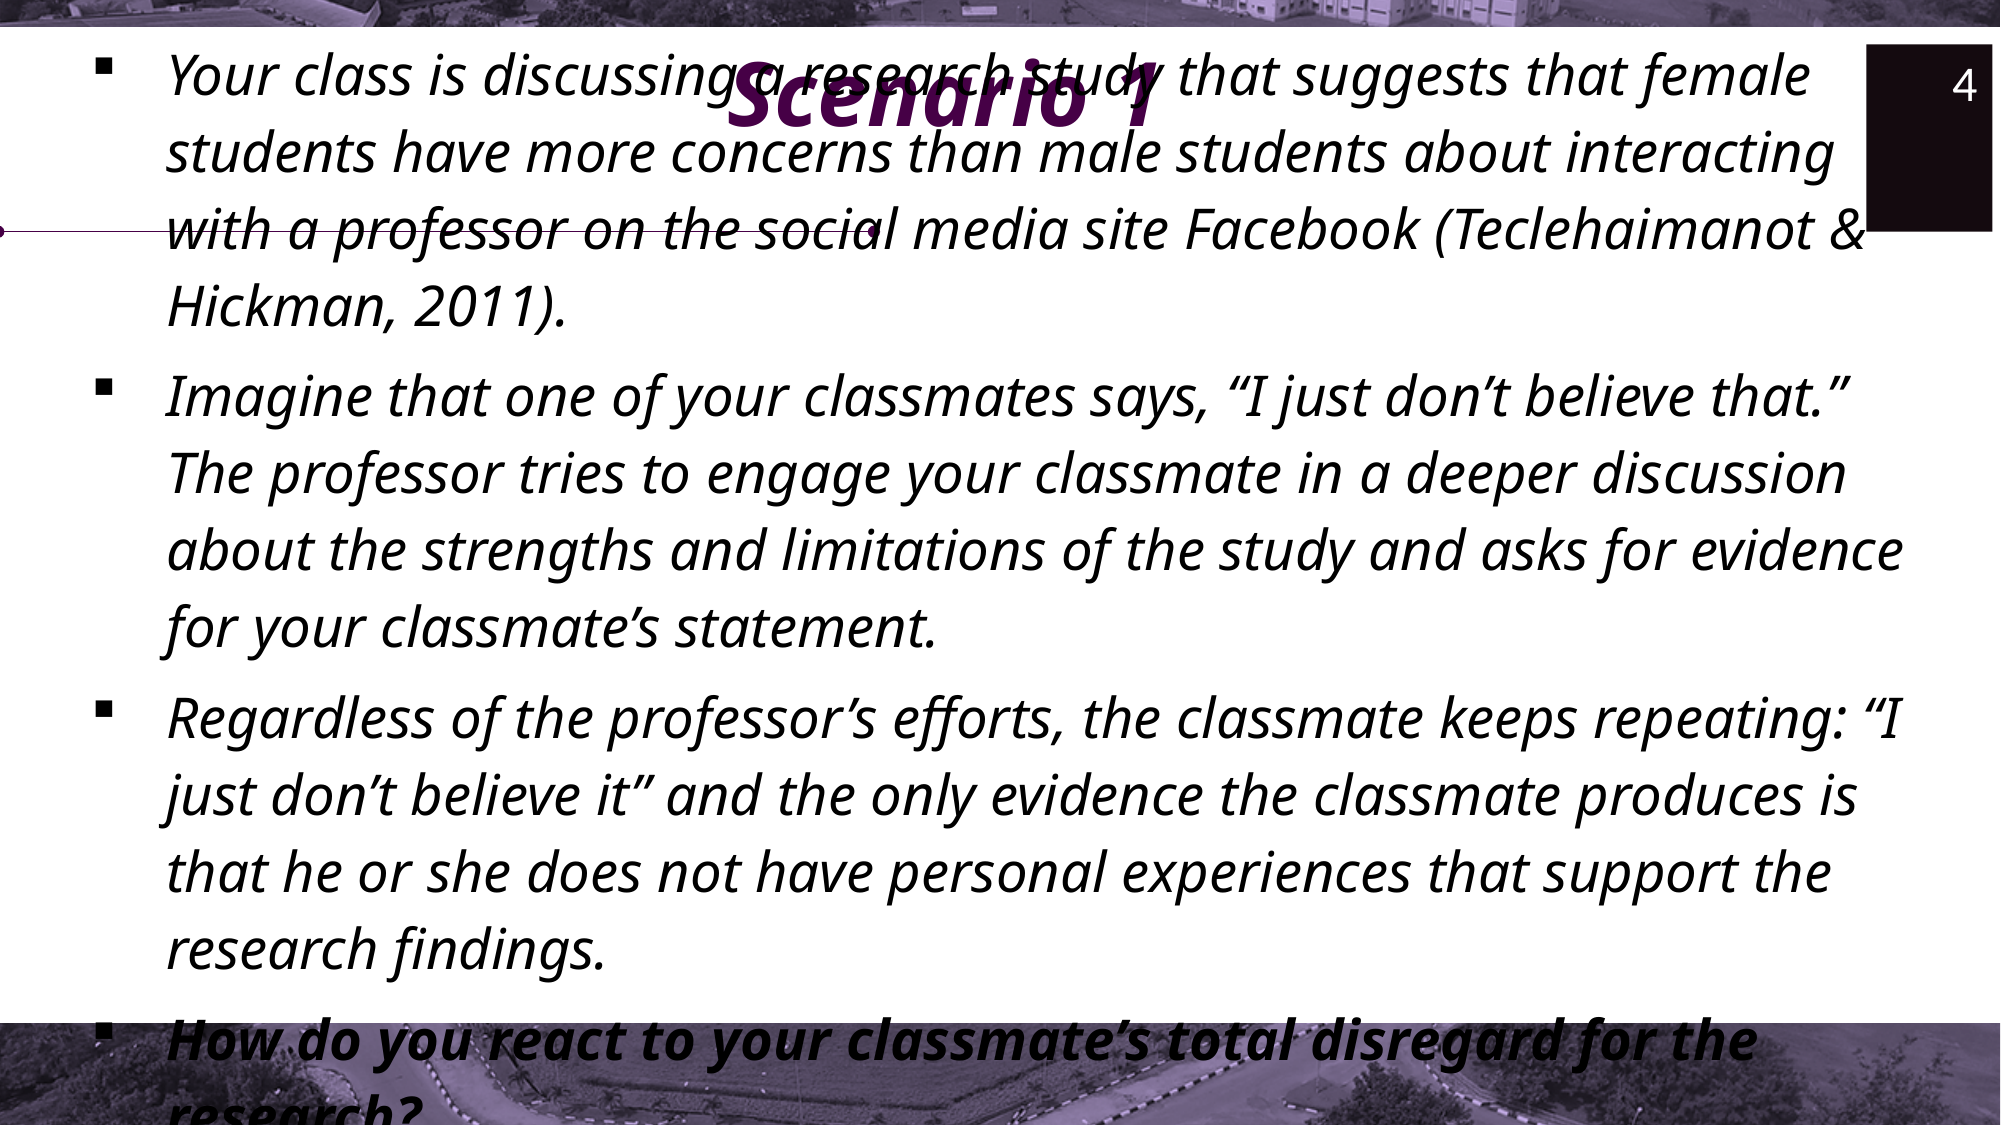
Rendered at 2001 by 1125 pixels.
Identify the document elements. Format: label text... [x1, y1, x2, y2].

title Scenario 1 [55, 27, 1835, 155]
slide_number 4 [1866, 44, 1993, 232]
list Your class is discussing a research study that suggests that female students have more concerns than male students about interacting with a professor on the social media site Facebook (Teclehaimanot & Hickman, 2011). Imagine that one of your classmates says, “I just don’t believe that.” The professor tries to engage your classmate in a deeper discussion about the strengths and limitations of the study and asks for evidence for your classmate’s statement. Regardless of the professor’s efforts, the classmate keeps repeating: “I just don’t believe it” and the only evidence the classmate produces is that he or she does not have personal experiences that support the research findings. How do you react to your classmate’s total disregard for the research? [76, 154, 1945, 1023]
